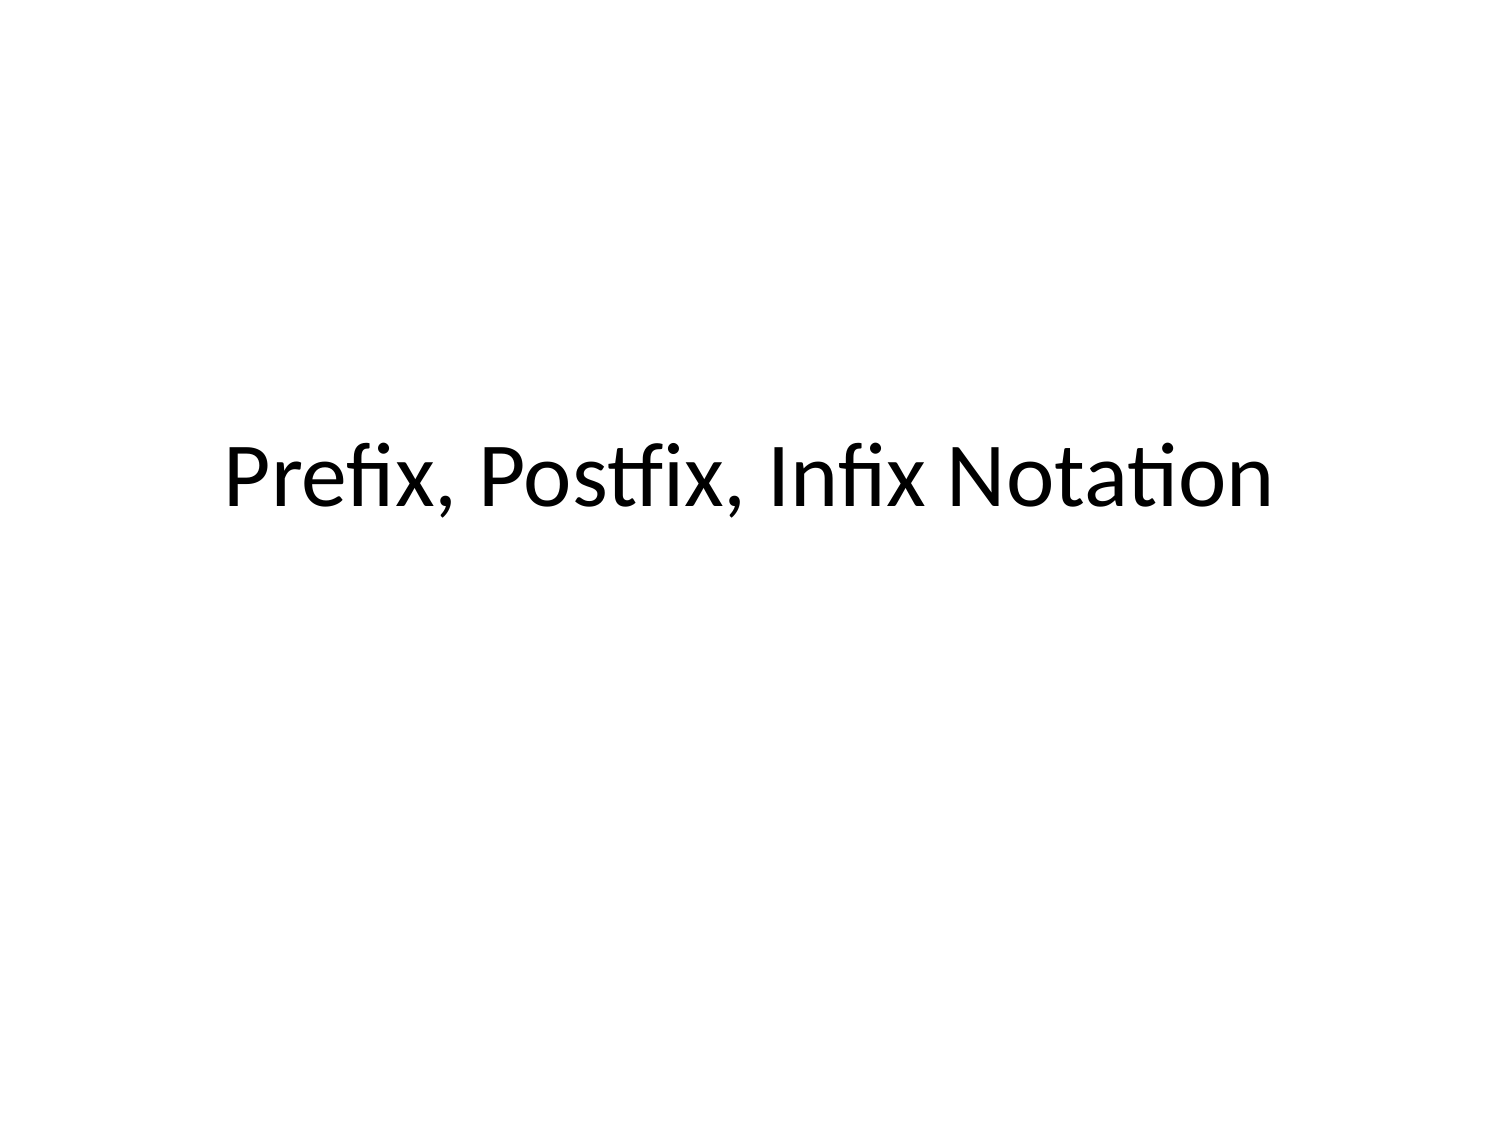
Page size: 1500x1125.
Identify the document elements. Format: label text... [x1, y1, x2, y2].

title Prefix, Postfix, Infix Notation [112, 349, 1388, 591]
